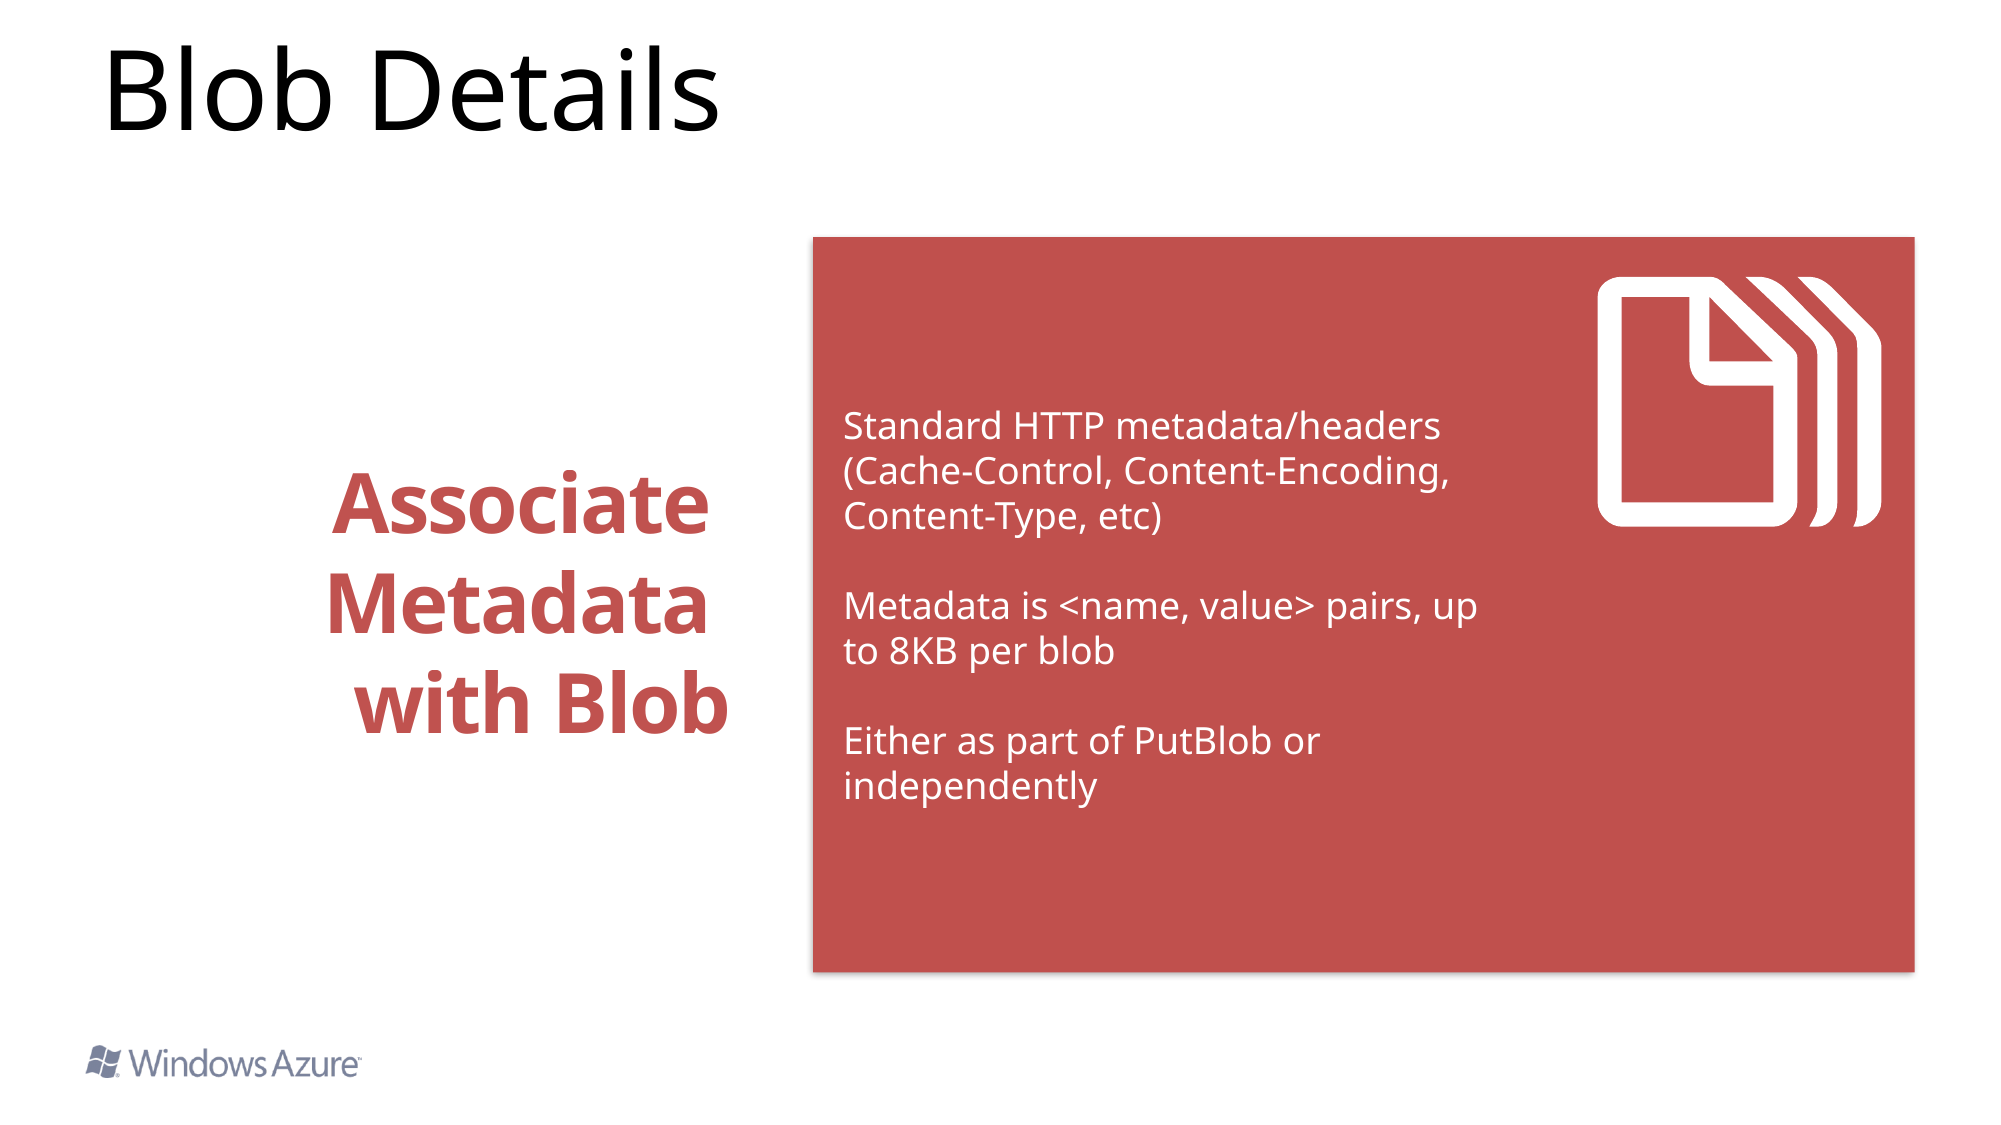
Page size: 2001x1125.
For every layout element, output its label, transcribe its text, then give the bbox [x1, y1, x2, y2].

text_box [1797, 276, 1882, 527]
text_box [1745, 276, 1838, 527]
text_box [1597, 276, 1798, 527]
list Associate Metadata with Blob [85, 443, 747, 716]
title Blob Details [85, 37, 1915, 161]
text_box Standard HTTP metadata/headers (Cache-Control, Content-Encoding, Content-Type, etc) Metadata is <name, value> pairs, up to 8KB per blob Either as part of PutBlob or independently [812, 236, 1916, 973]
